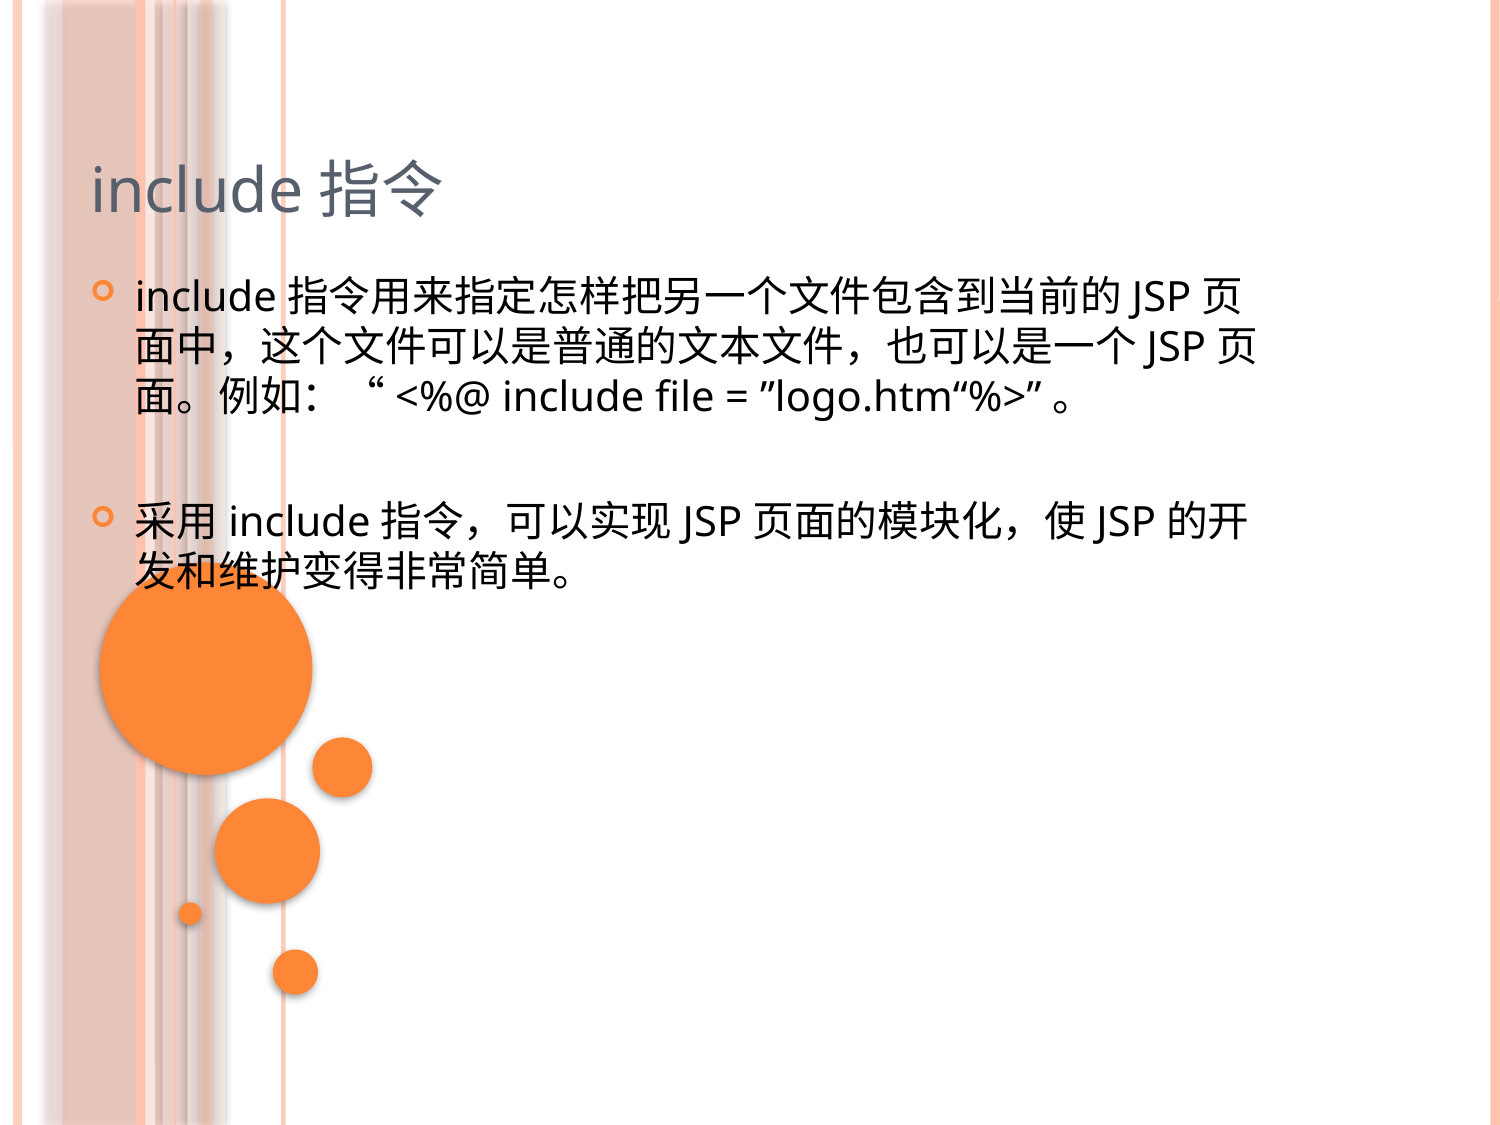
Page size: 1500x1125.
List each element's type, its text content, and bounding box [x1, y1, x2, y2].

title include指令 [75, 45, 1300, 233]
list include指令用来指定怎样把另一个文件包含到当前的JSP页面中，这个文件可以是普通的文本文件，也可以是一个JSP页面。例如：“<%@ include file = ”logo.htm“%>”。 采用include指令，可以实现JSP页面的模块化，使JSP的开发和维护变得非常简单。 [74, 262, 1301, 1063]
